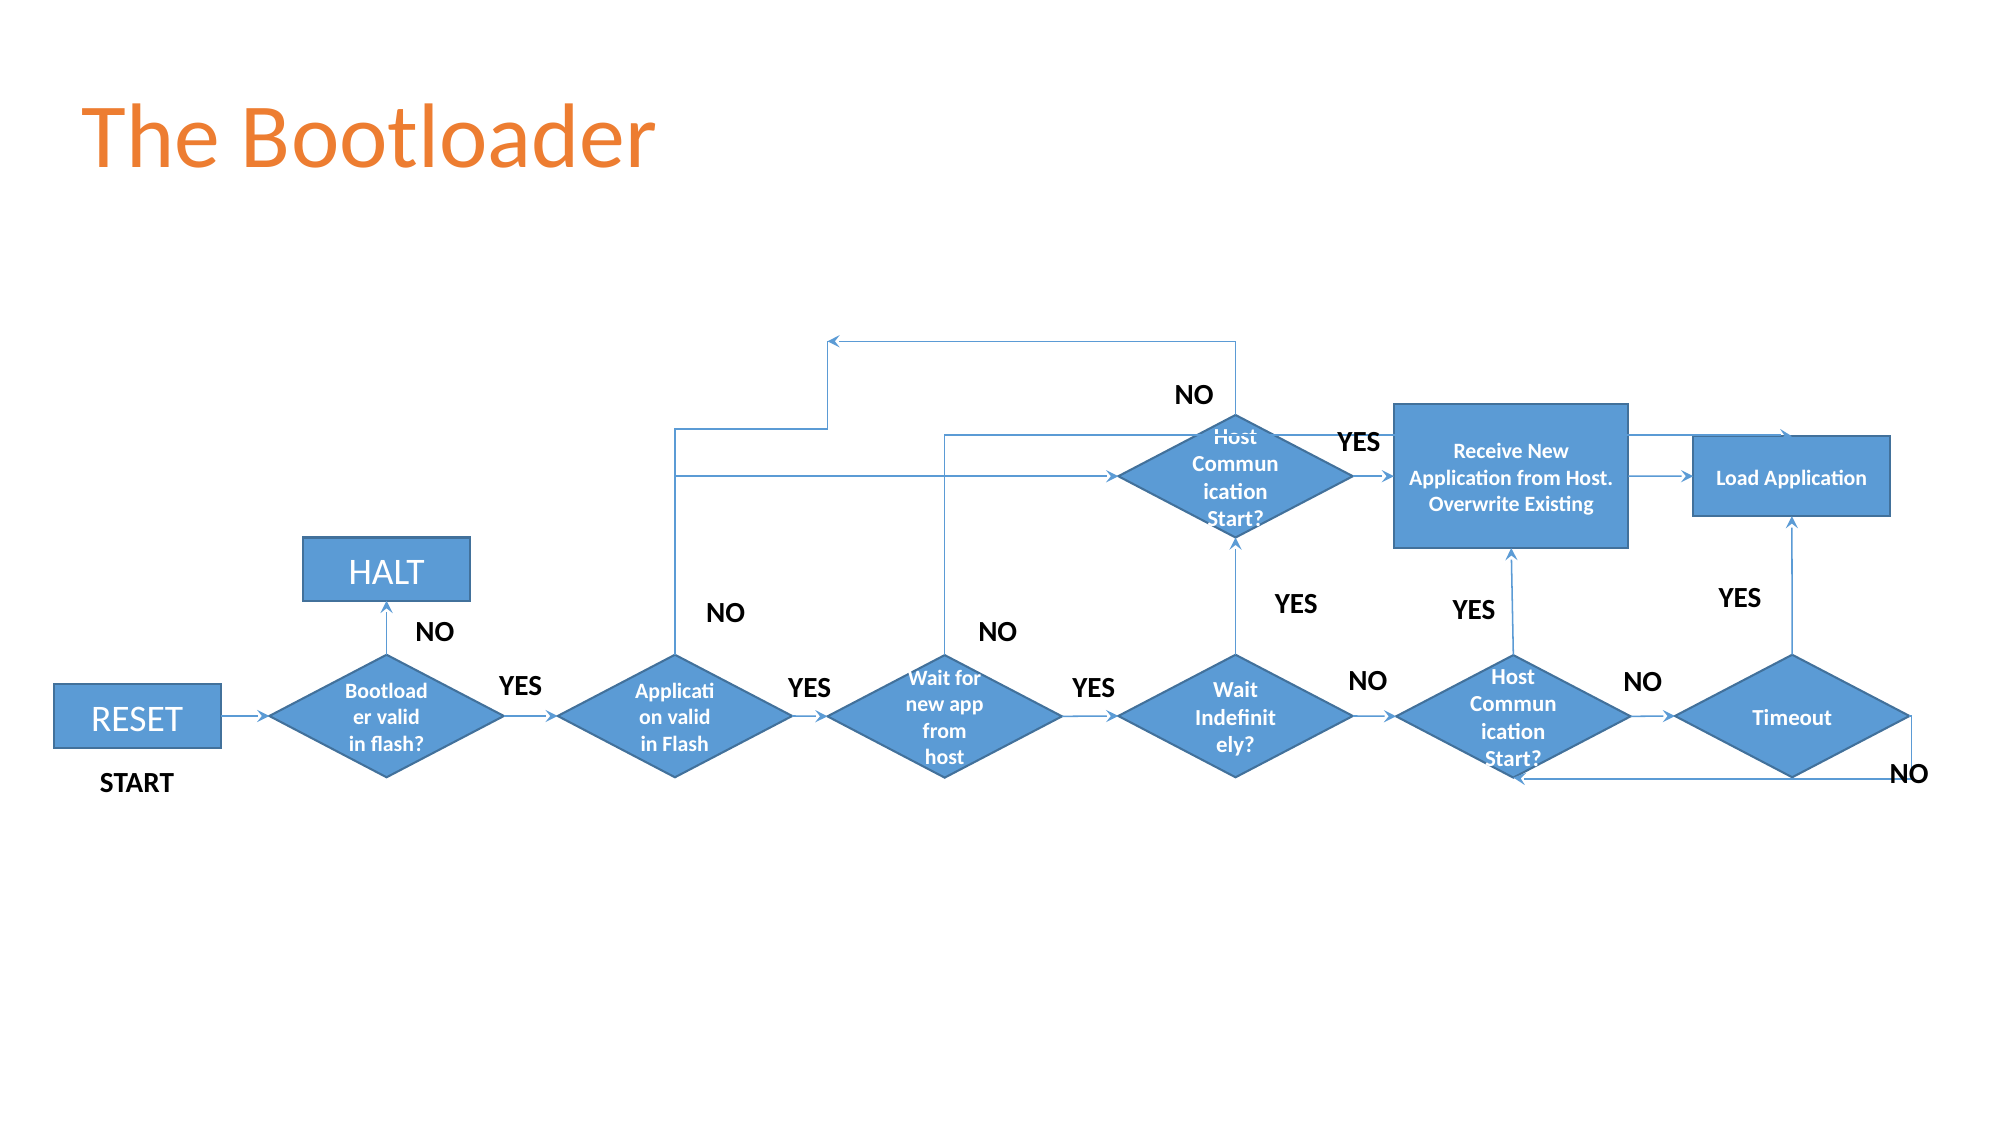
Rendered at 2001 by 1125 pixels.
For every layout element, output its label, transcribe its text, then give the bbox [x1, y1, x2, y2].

title The Bootloader [66, 29, 1936, 247]
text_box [53, 341, 1945, 807]
